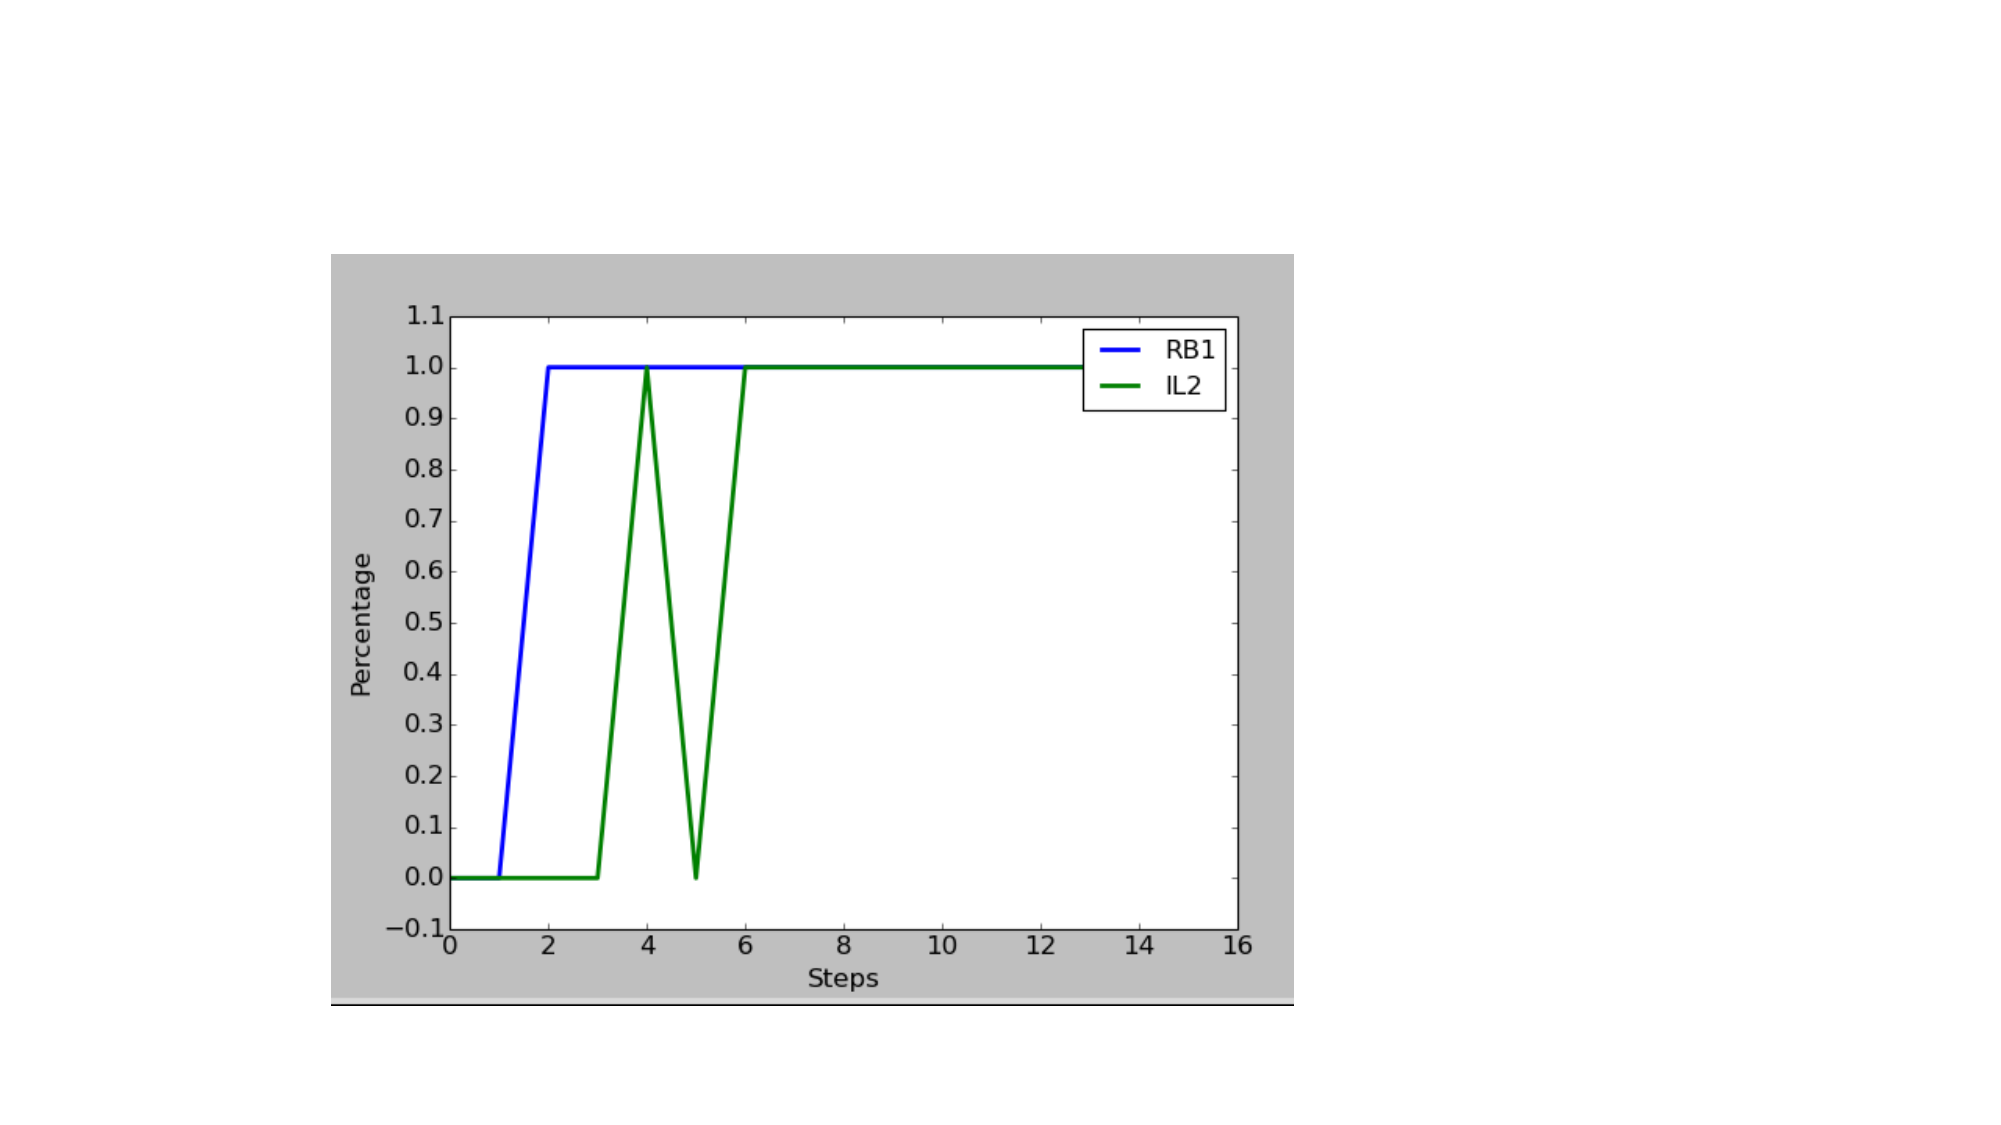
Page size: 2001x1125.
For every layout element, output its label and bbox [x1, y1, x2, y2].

picture [331, 254, 1294, 1006]
